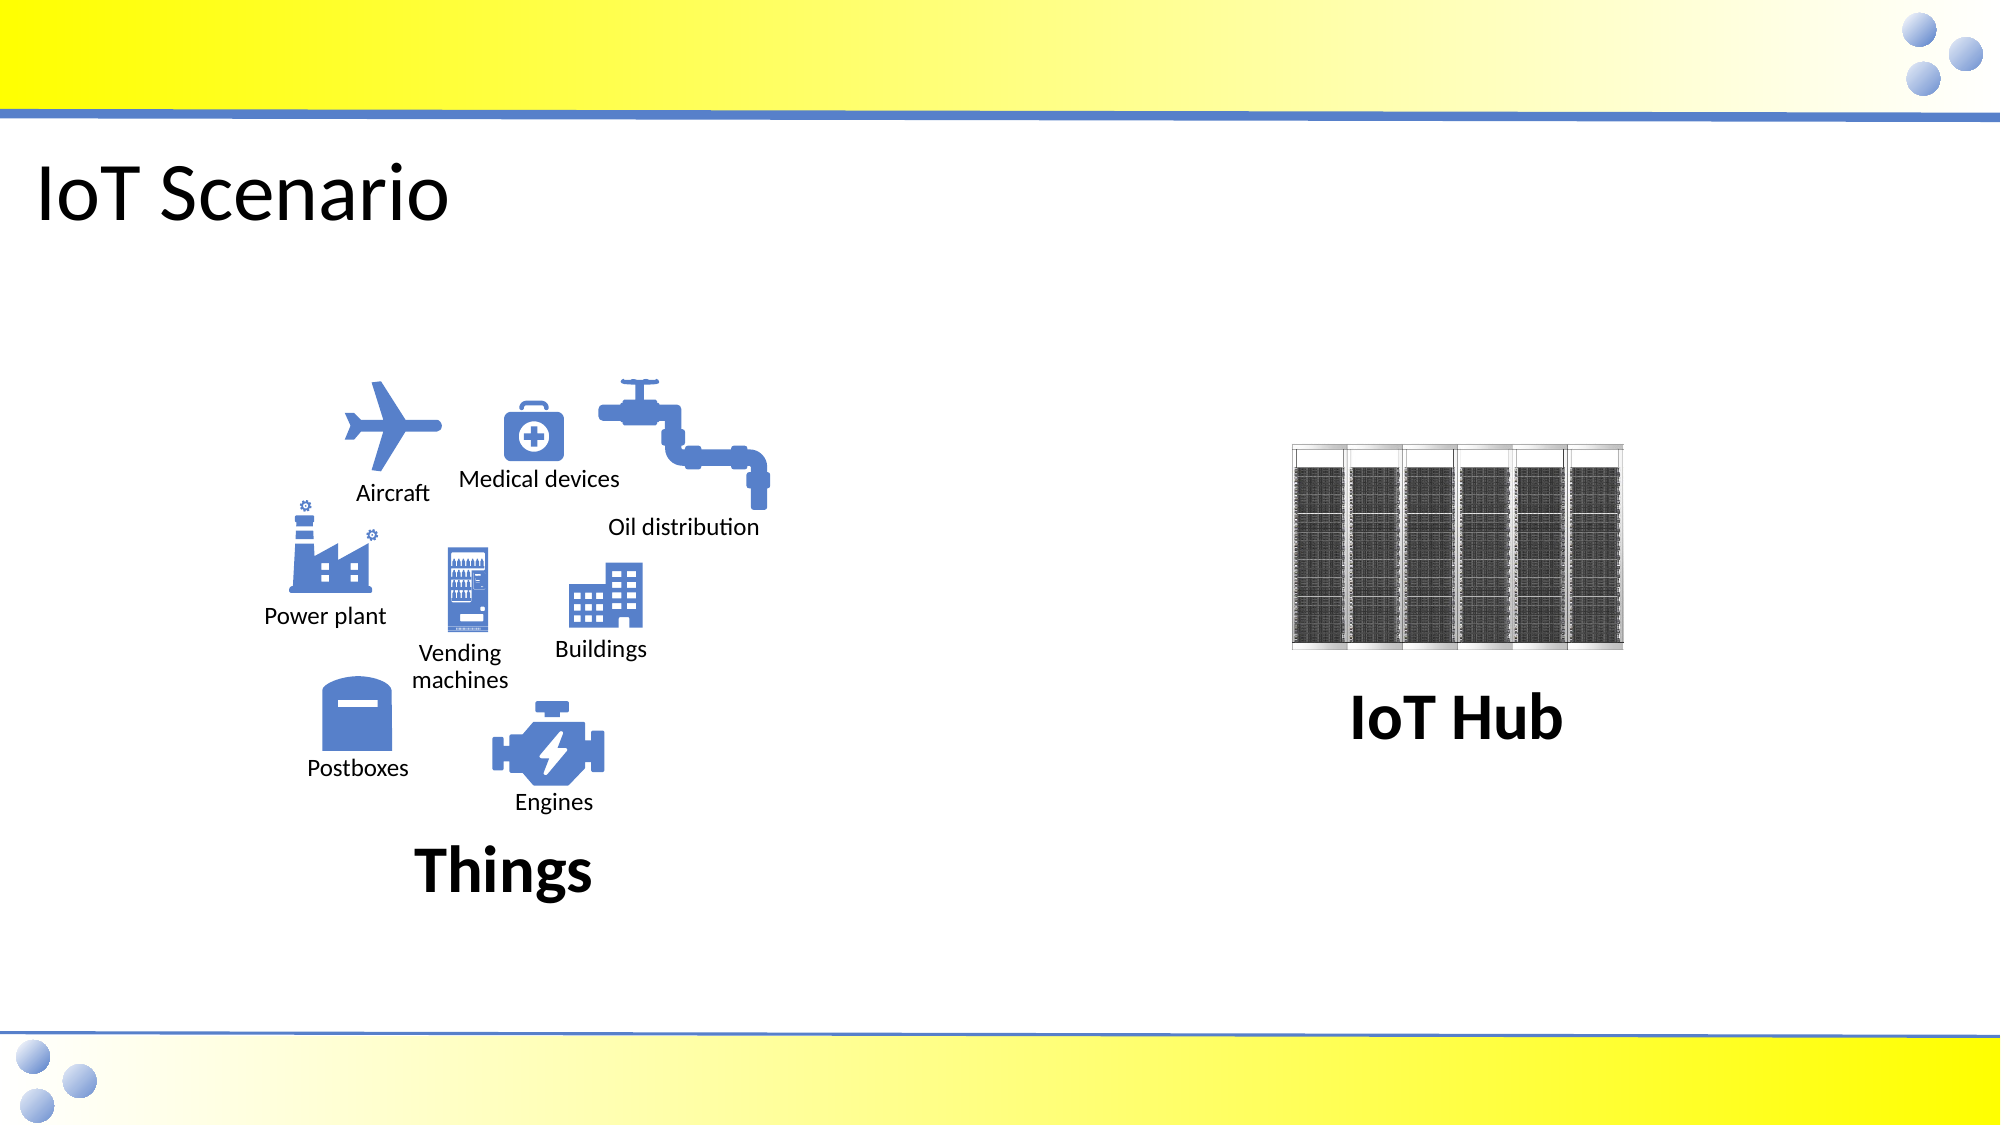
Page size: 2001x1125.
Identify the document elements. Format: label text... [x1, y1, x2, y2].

text_box IoT Scenario [21, 129, 466, 245]
picture [1290, 443, 1624, 650]
text_box IoT Hub [1187, 665, 1727, 761]
text_box Things [234, 817, 775, 913]
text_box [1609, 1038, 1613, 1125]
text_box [244, 378, 783, 817]
